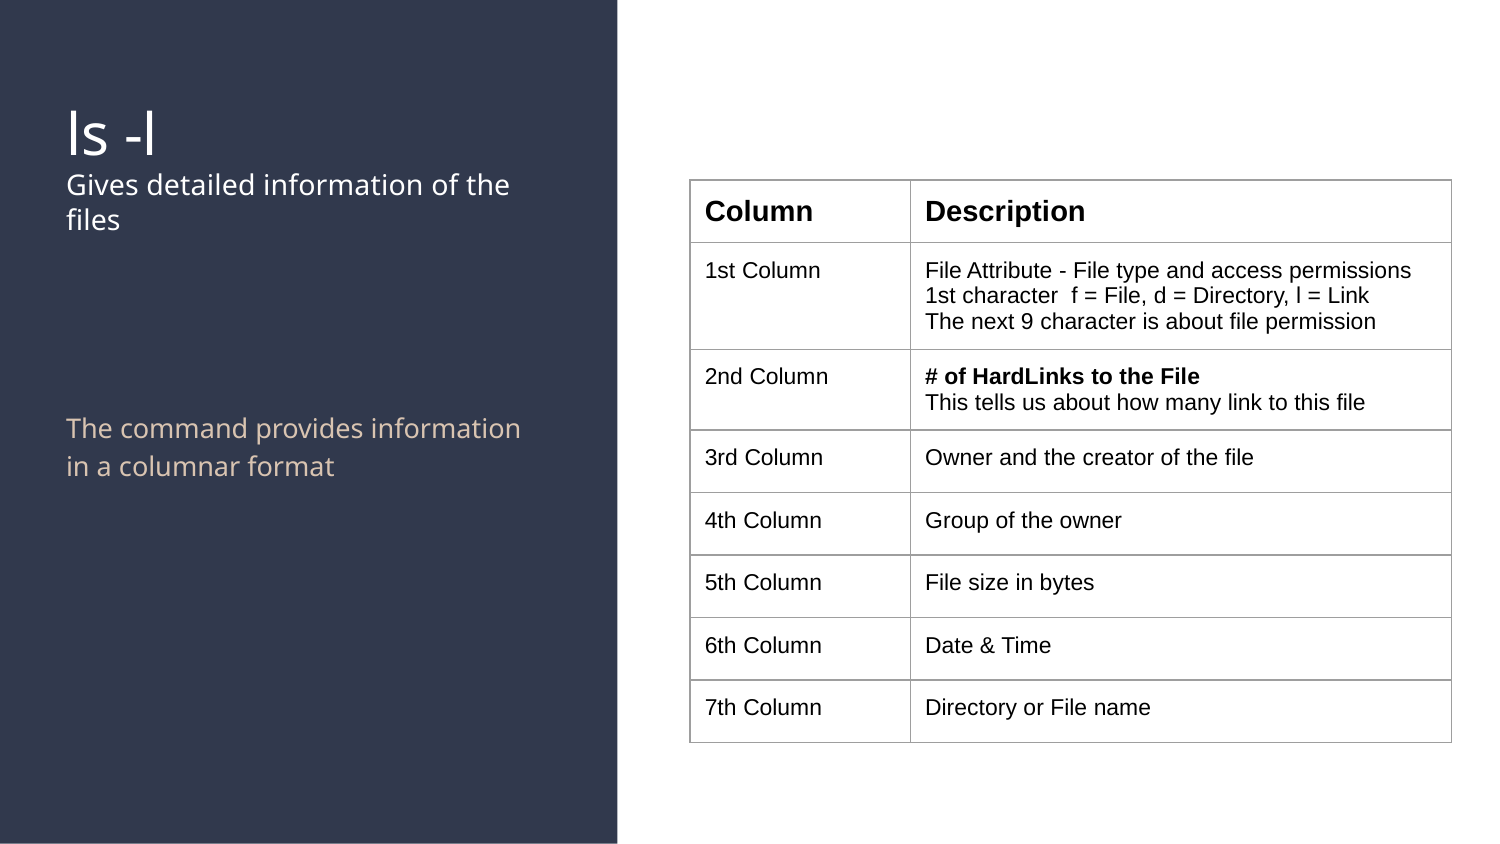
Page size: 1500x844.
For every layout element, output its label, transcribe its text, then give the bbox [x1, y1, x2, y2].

table_cell File Attribute - File type and access permissions 1st character f = File, d = Directory, l = Link The next 9 character is about file permission [911, 243, 1451, 349]
table_cell 5th Column [691, 556, 910, 617]
table_header Description [911, 181, 1451, 242]
table_cell Directory or File name [911, 681, 1451, 742]
title ls -l Gives detailed information of the files [51, 82, 565, 383]
table_cell # of HardLinks to the File This tells us about how many link to this file [911, 350, 1451, 429]
table_cell 6th Column [691, 618, 910, 679]
table_cell 4th Column [691, 493, 910, 554]
table_cell Date & Time [911, 618, 1451, 679]
table_cell 3rd Column [691, 431, 910, 492]
table_cell File size in bytes [911, 556, 1451, 617]
table_cell 1st Column [691, 243, 910, 349]
table_cell 7th Column [691, 681, 910, 742]
table_cell Group of the owner [911, 493, 1451, 554]
table_cell 2nd Column [691, 350, 910, 429]
table_header Column [691, 181, 910, 242]
table_cell Owner and the creator of the file [911, 431, 1451, 492]
list The command provides information in a columnar format [51, 392, 565, 770]
